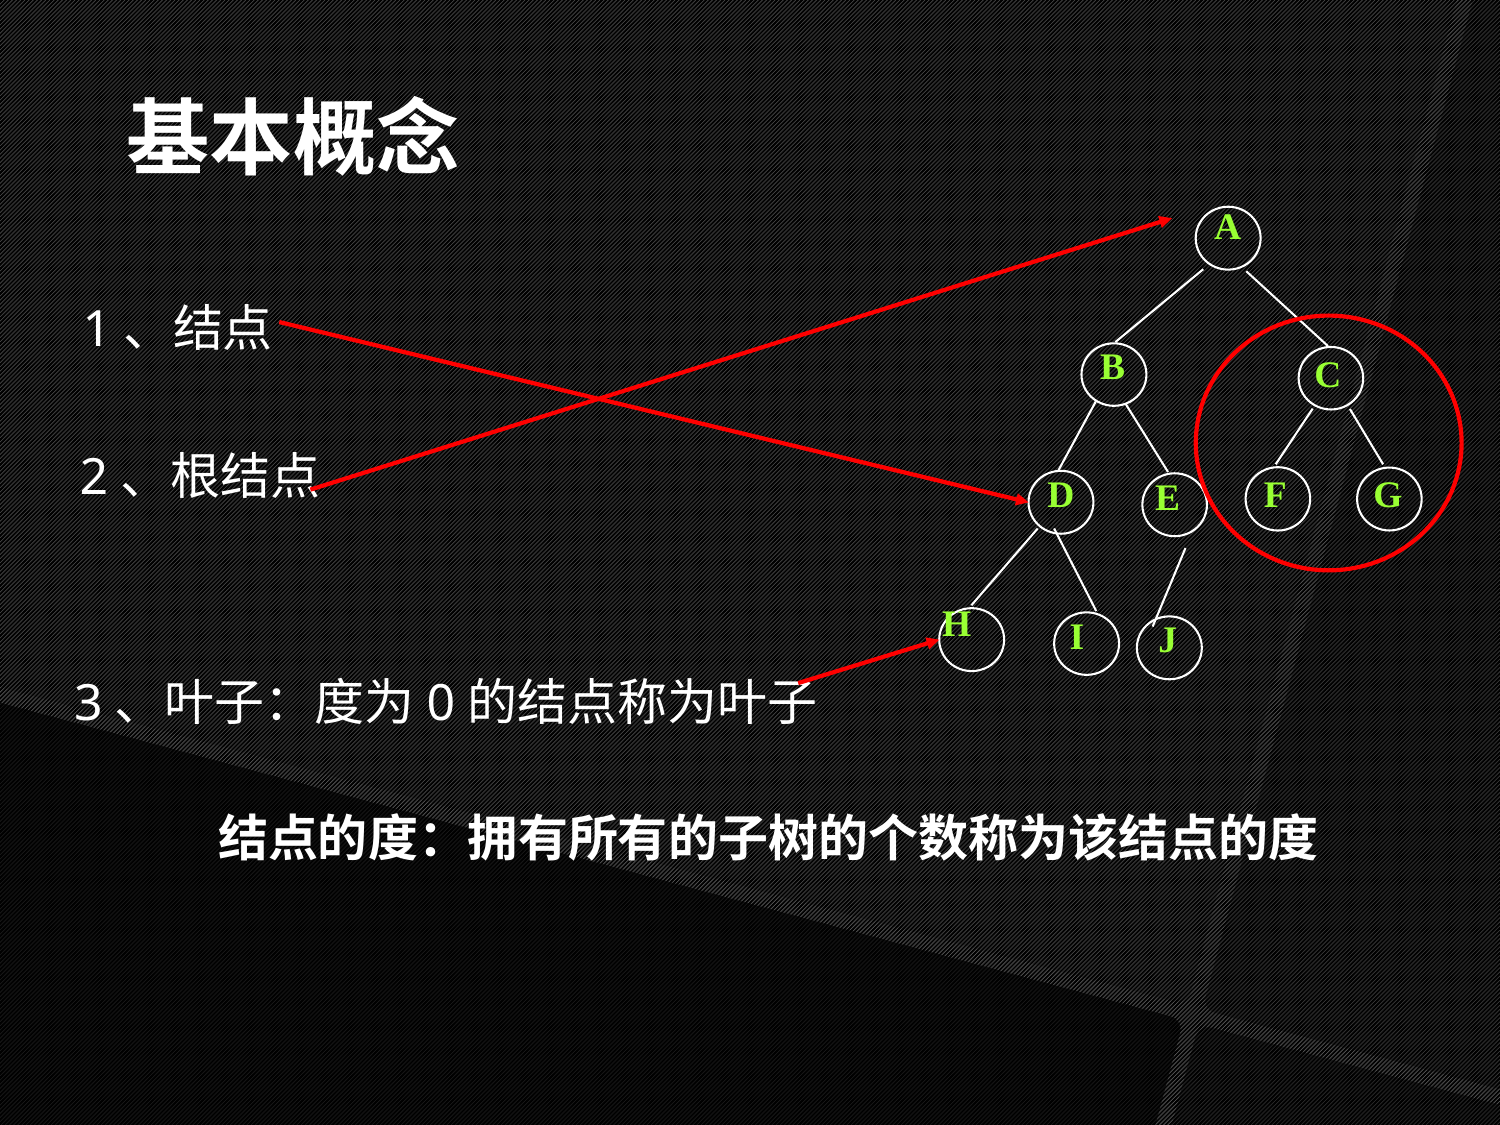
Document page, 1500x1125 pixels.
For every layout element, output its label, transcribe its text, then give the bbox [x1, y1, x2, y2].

text_box 1、结点 [67, 288, 299, 364]
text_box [926, 194, 1423, 772]
text_box 结点的度：拥有所有的子树的个数称为该结点的度 [203, 798, 1334, 874]
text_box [278, 321, 310, 503]
text_box 3、叶子：度为0的结点称为叶子 [59, 662, 916, 738]
text_box 基本概念 [112, 78, 911, 193]
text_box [309, 217, 1173, 491]
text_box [797, 639, 940, 684]
text_box 2、根结点 [64, 437, 276, 513]
text_box [1432, 359, 1464, 527]
